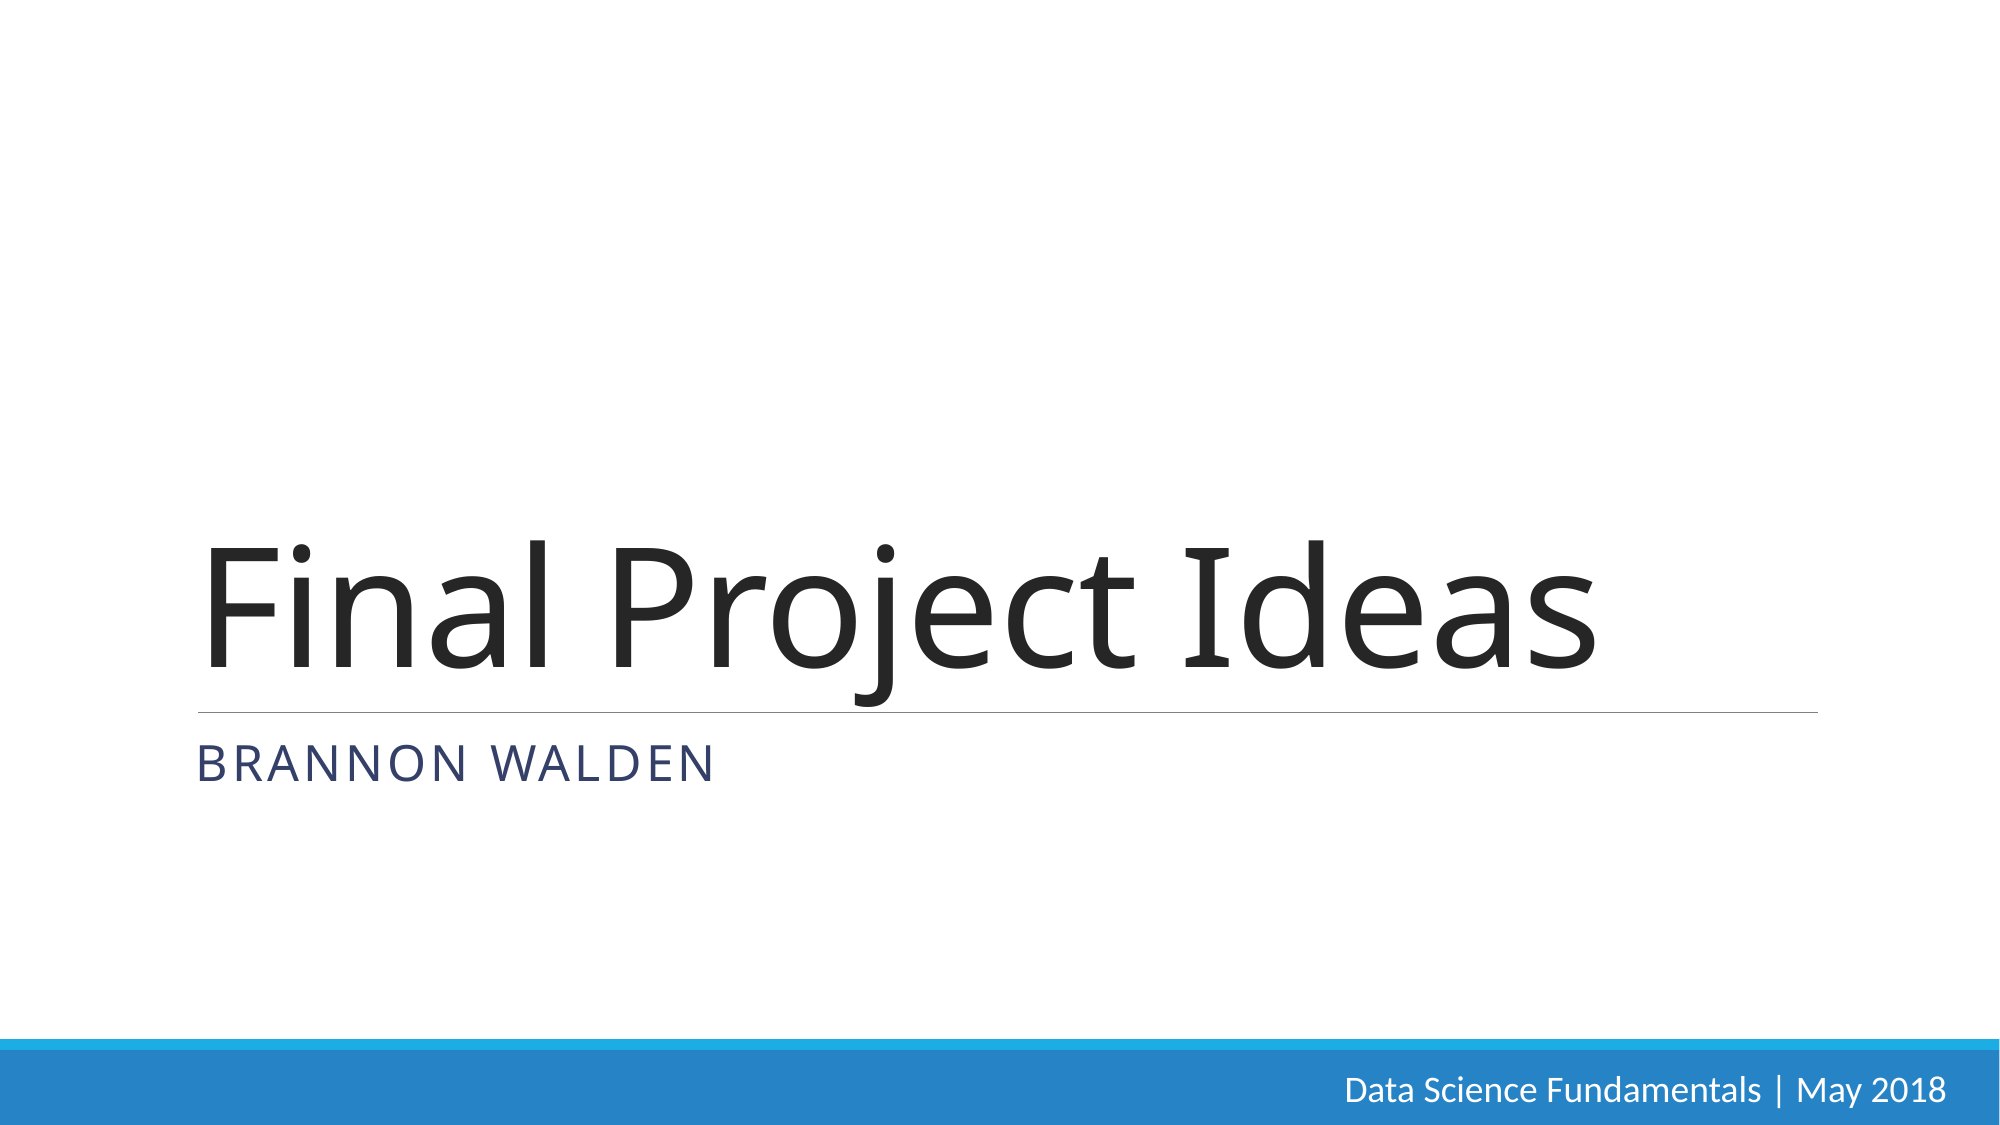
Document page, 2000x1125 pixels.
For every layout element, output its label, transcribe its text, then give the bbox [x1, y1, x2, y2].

text_box Data Science Fundamentals | May 2018 [999, 1058, 1963, 1118]
subtitle Brannon Walden [180, 730, 1830, 919]
title Final Project Ideas [179, 124, 1830, 710]
